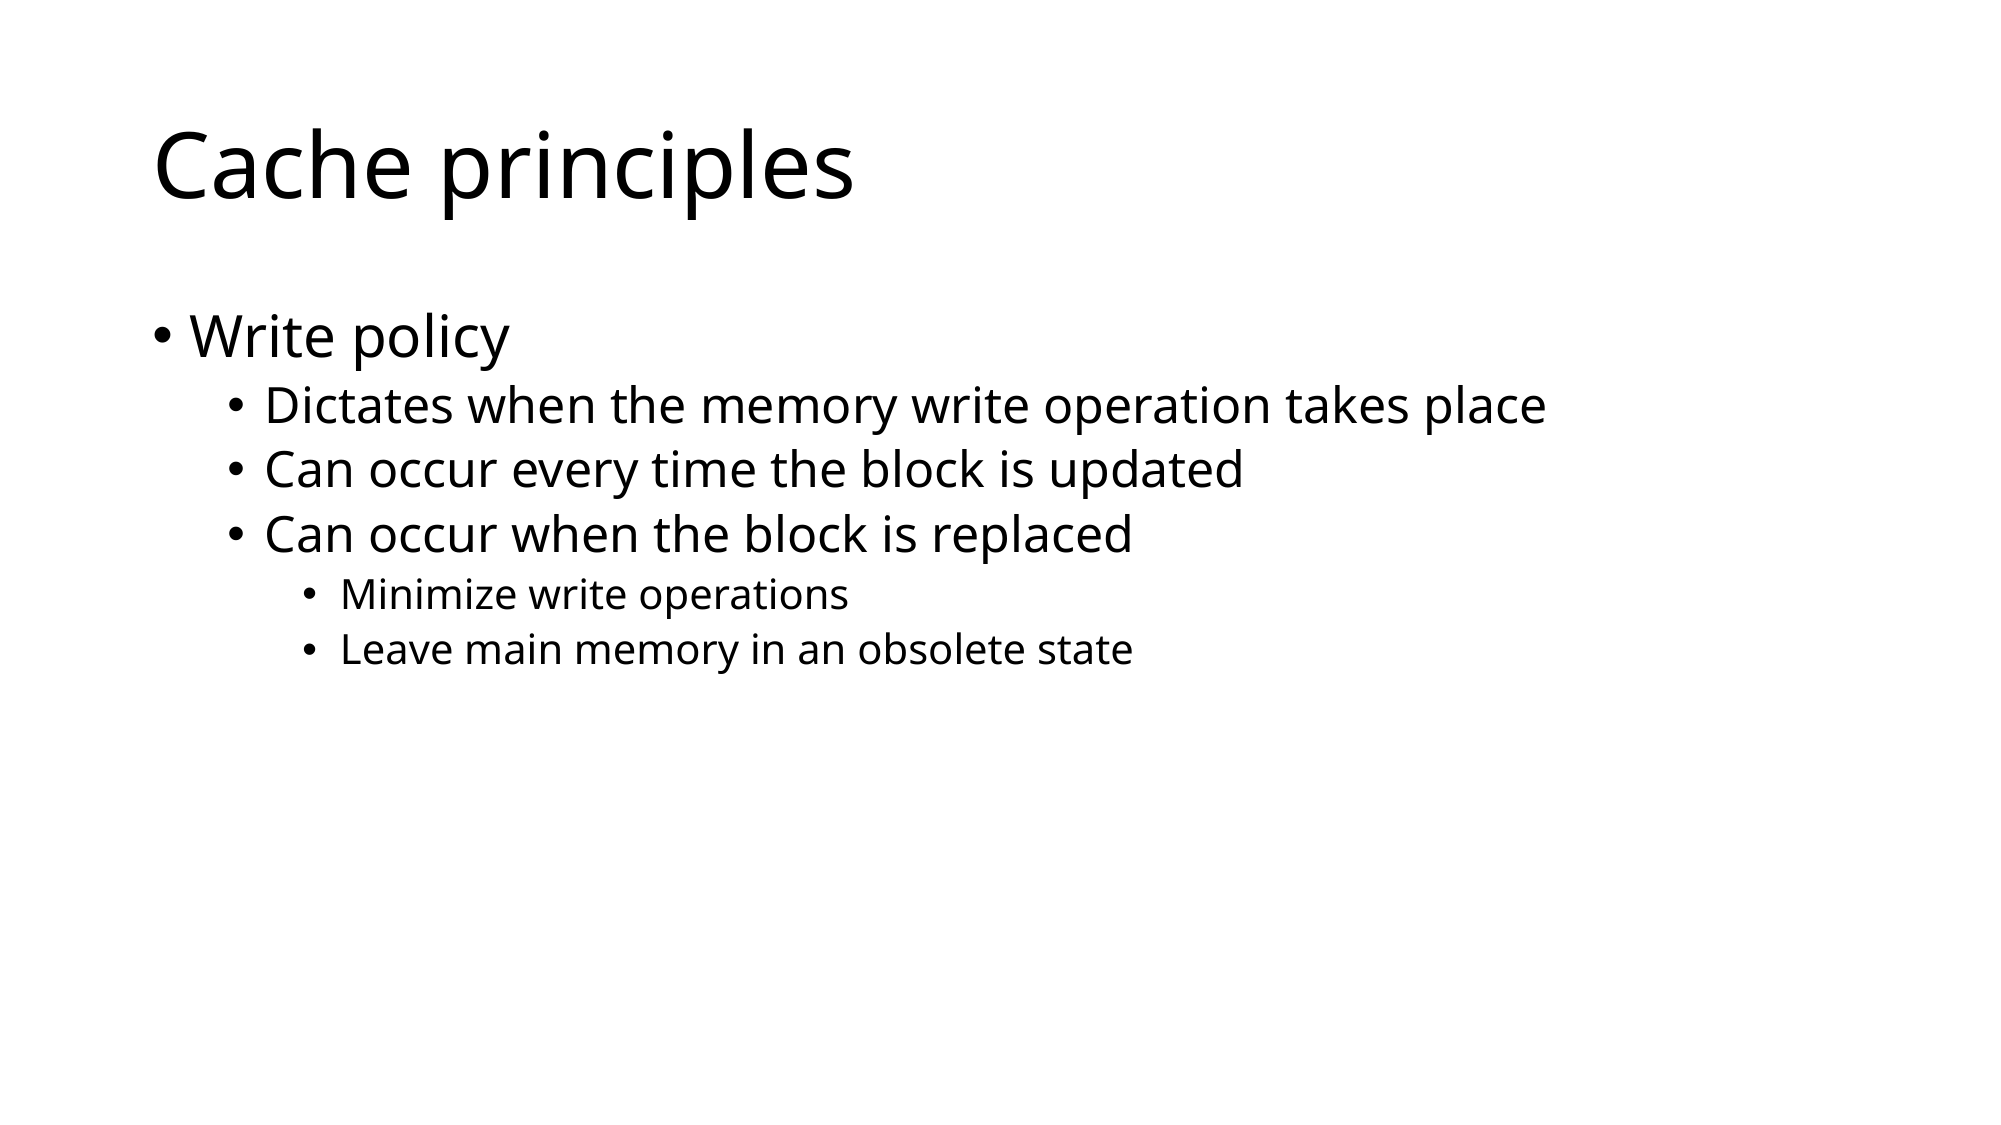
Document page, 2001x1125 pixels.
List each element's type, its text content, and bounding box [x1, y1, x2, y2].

list Write policy Dictates when the memory write operation takes place Can occur every time the block is updated Can occur when the block is replaced Minimize write operations Leave main memory in an obsolete state [137, 299, 1863, 1014]
title Cache principles [137, 59, 1863, 278]
